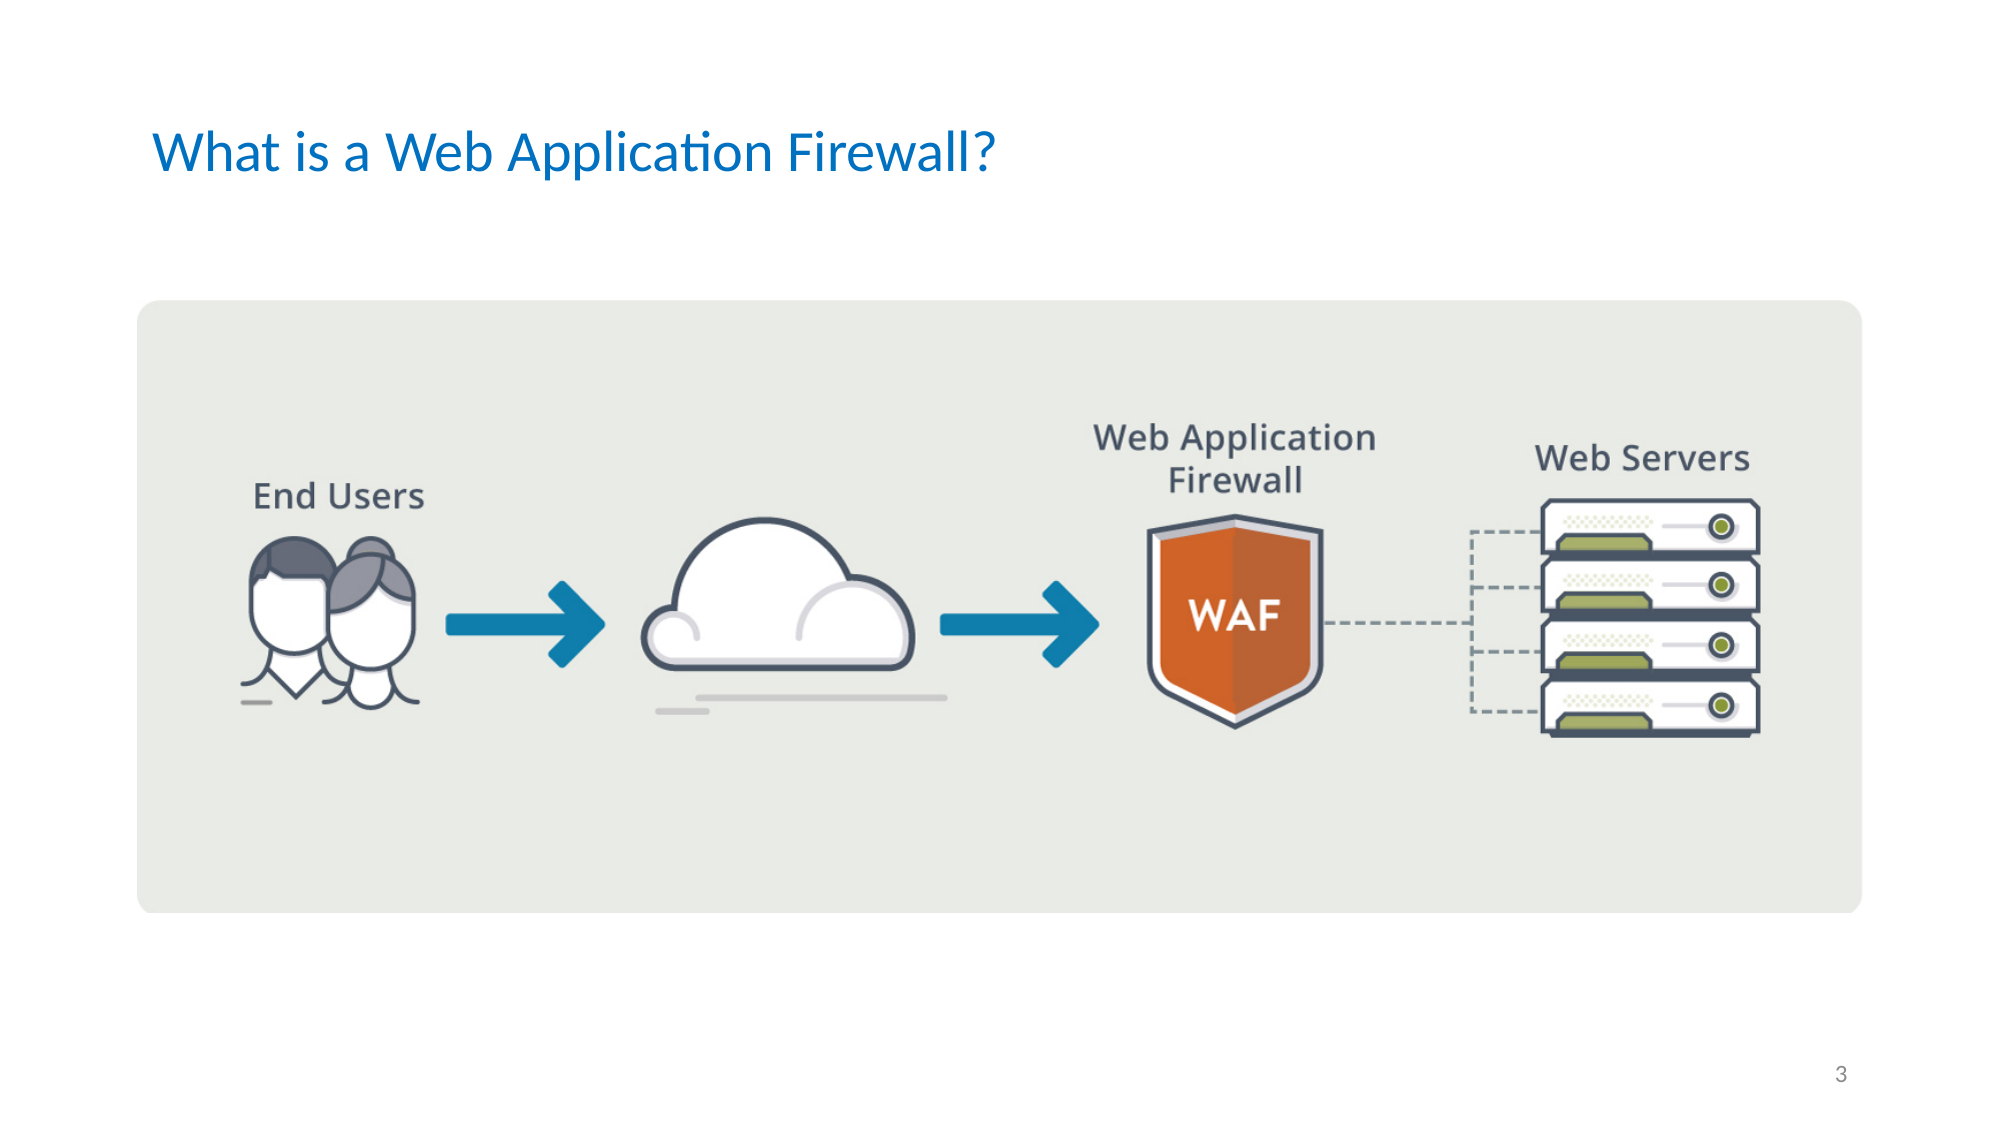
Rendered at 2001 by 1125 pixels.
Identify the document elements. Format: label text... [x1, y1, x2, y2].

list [137, 300, 1863, 913]
title What is a Web Application Firewall? [137, 92, 1863, 213]
slide_number 3 [1412, 1042, 1863, 1103]
